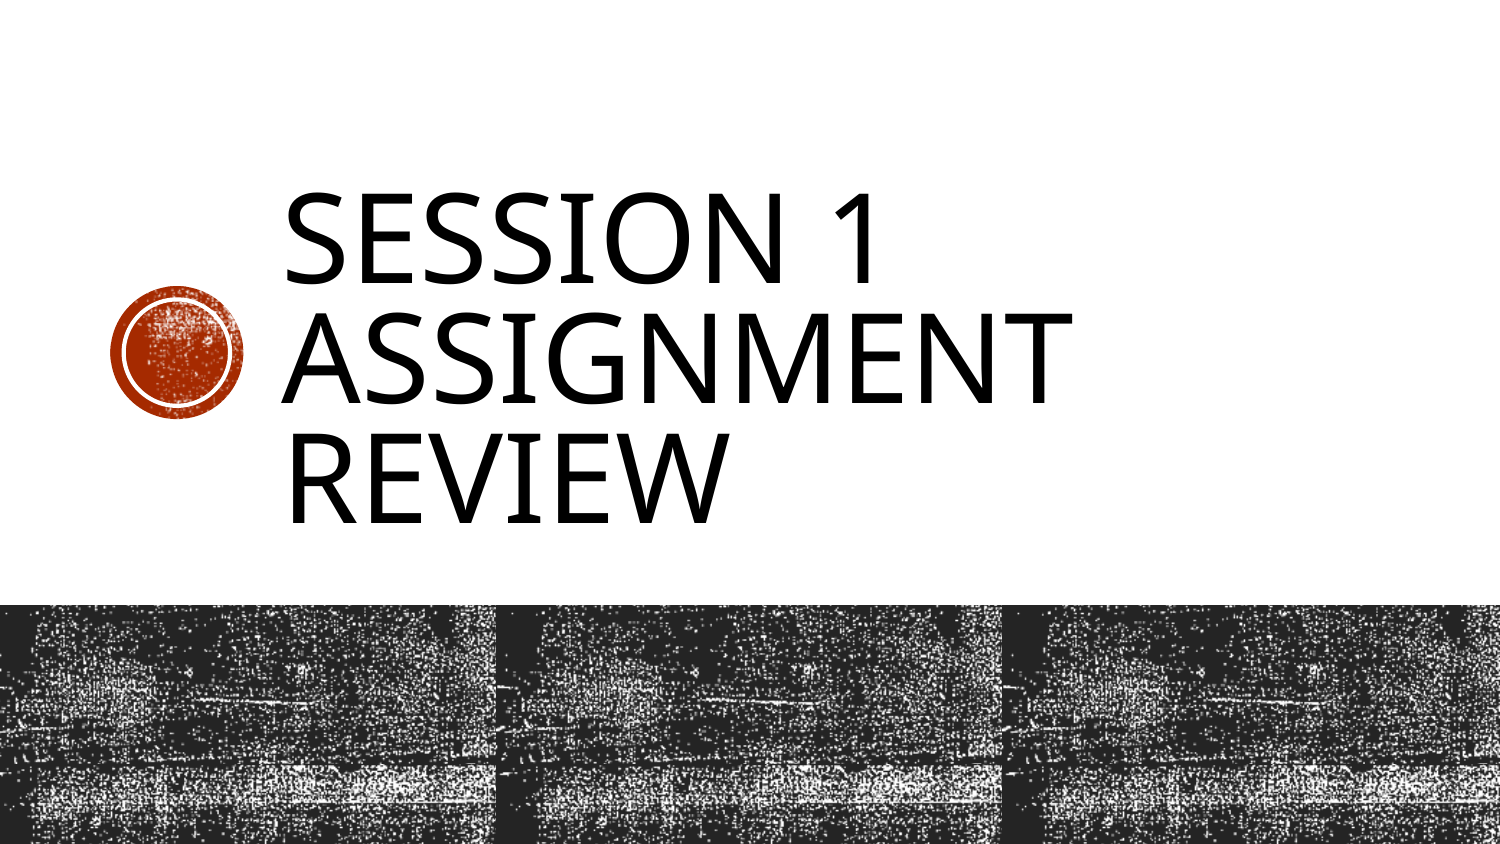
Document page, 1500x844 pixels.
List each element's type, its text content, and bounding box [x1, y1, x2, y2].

title Session 1 Assignment Review [266, 150, 1409, 584]
